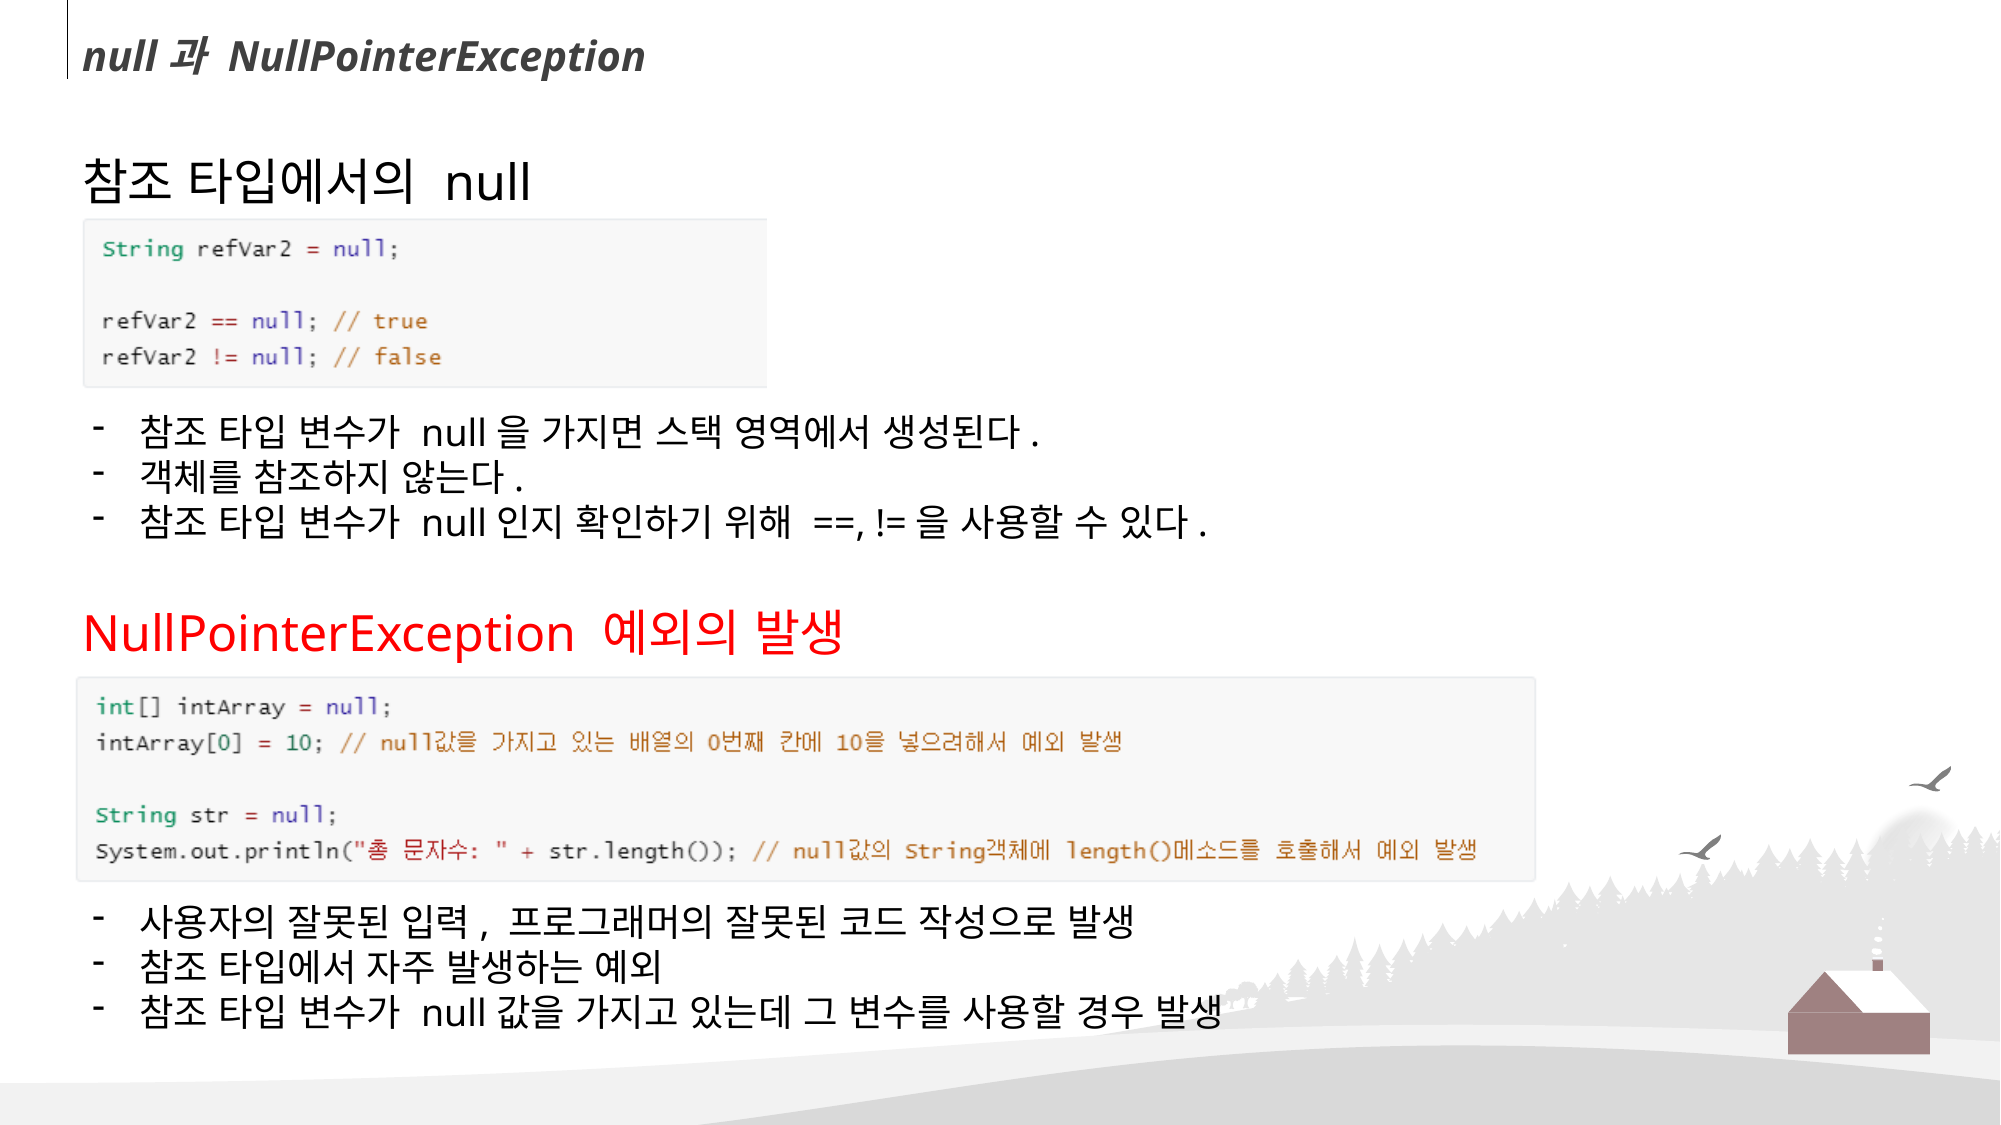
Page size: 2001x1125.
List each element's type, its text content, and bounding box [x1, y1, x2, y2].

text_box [0, 765, 2000, 1125]
text_box 참조 타입에서의 null [67, 142, 1309, 218]
text_box null과 NullPointerException [67, 0, 944, 88]
text_box NullPointerException 예외의 발생 [67, 593, 1309, 669]
picture [70, 669, 1541, 890]
text_box 참조 타입 변수가 null을 가지면 스택 영역에서 생성된다. 객체를 참조하지 않는다. 참조 타입 변수가 null인지 확인하기 위해 ==, !=을 사용할 수 있다. [77, 401, 1319, 551]
picture [77, 211, 767, 396]
